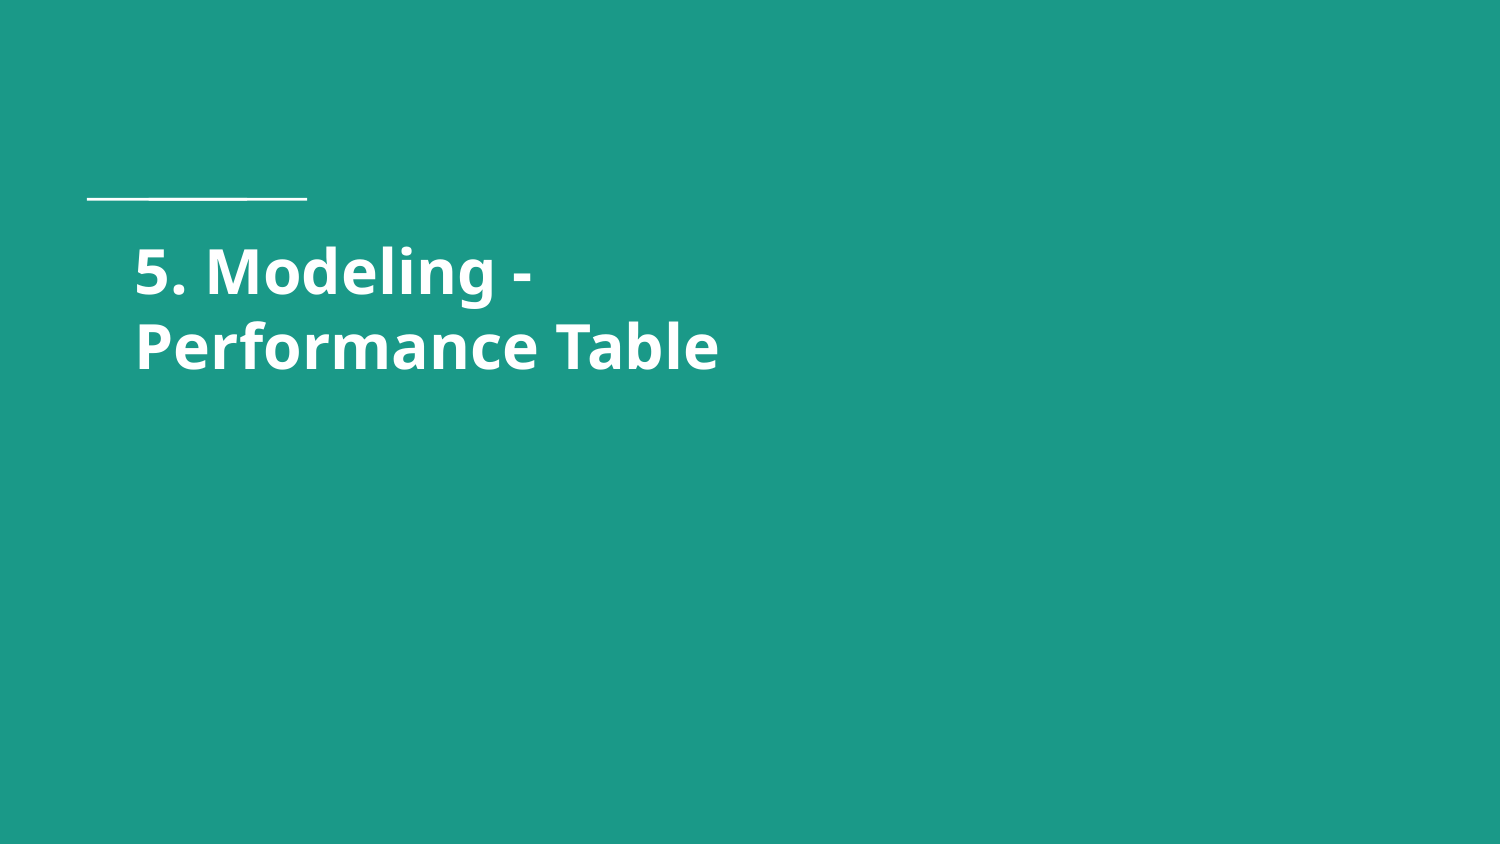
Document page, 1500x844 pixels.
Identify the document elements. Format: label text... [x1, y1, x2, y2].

title 5. Modeling - Performance Table [119, 216, 815, 466]
